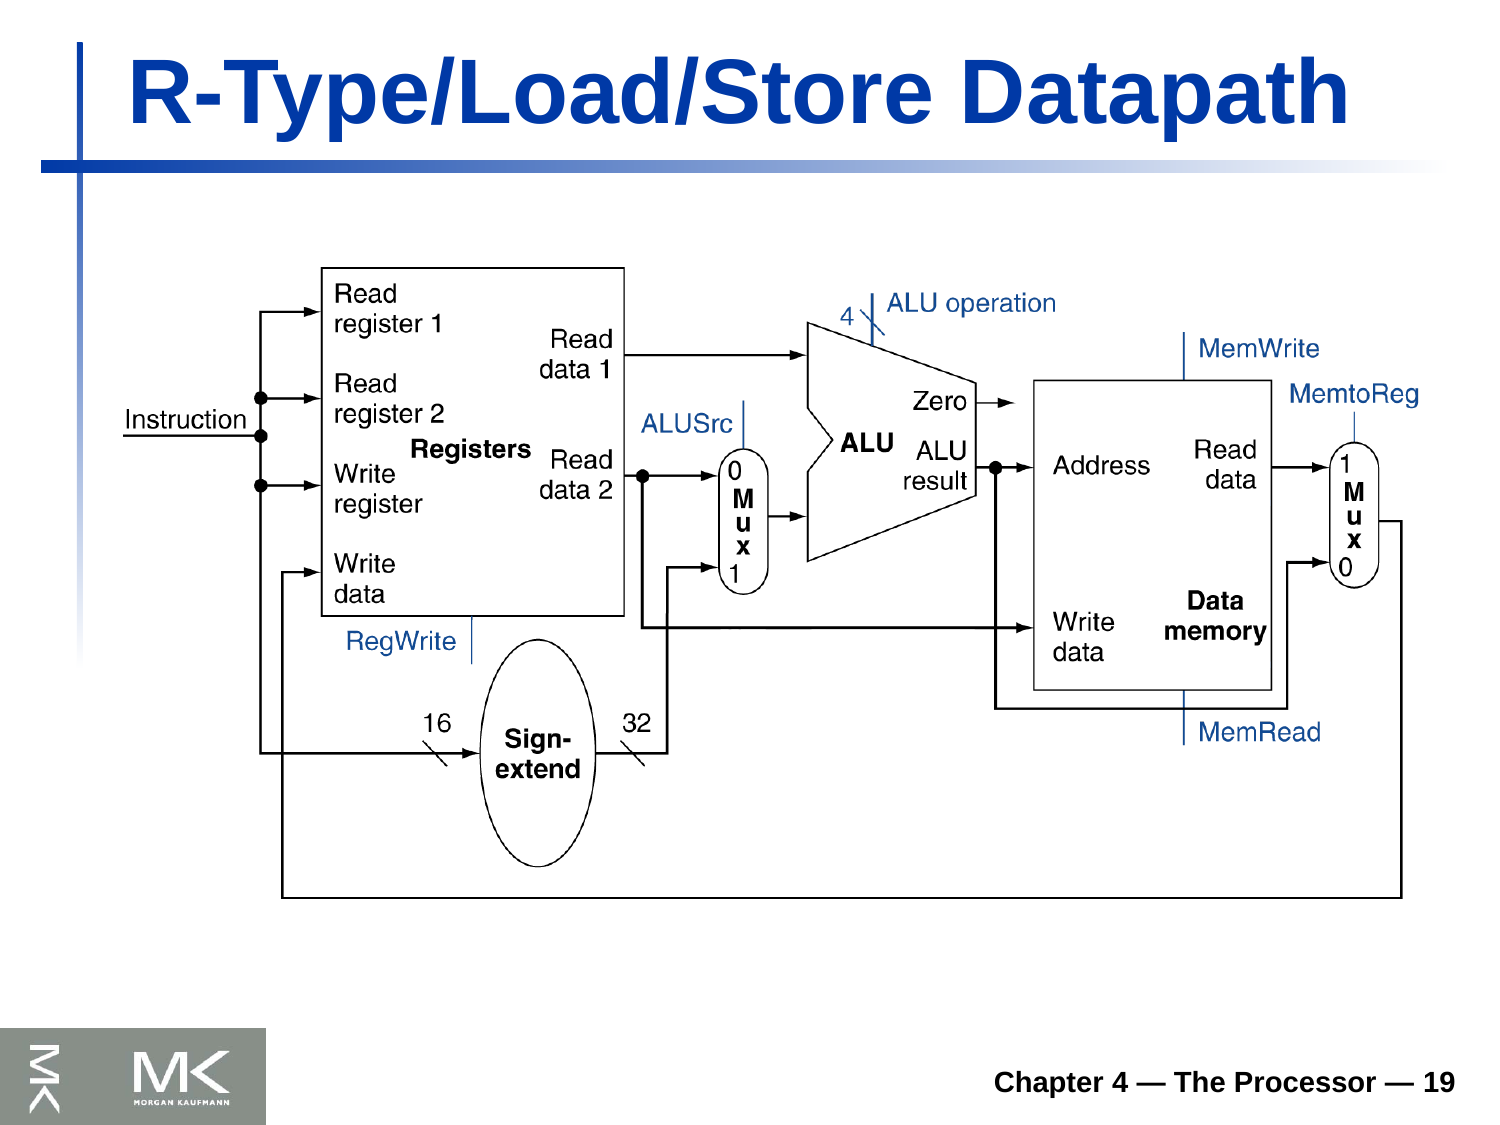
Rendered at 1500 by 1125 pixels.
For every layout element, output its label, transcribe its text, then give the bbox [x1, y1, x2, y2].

footer Chapter 4 — The Processor — 19 [277, 1046, 1471, 1106]
picture [0, 1028, 266, 1125]
picture [123, 266, 1419, 899]
title R-Type/Load/Store Datapath [112, 23, 1468, 149]
